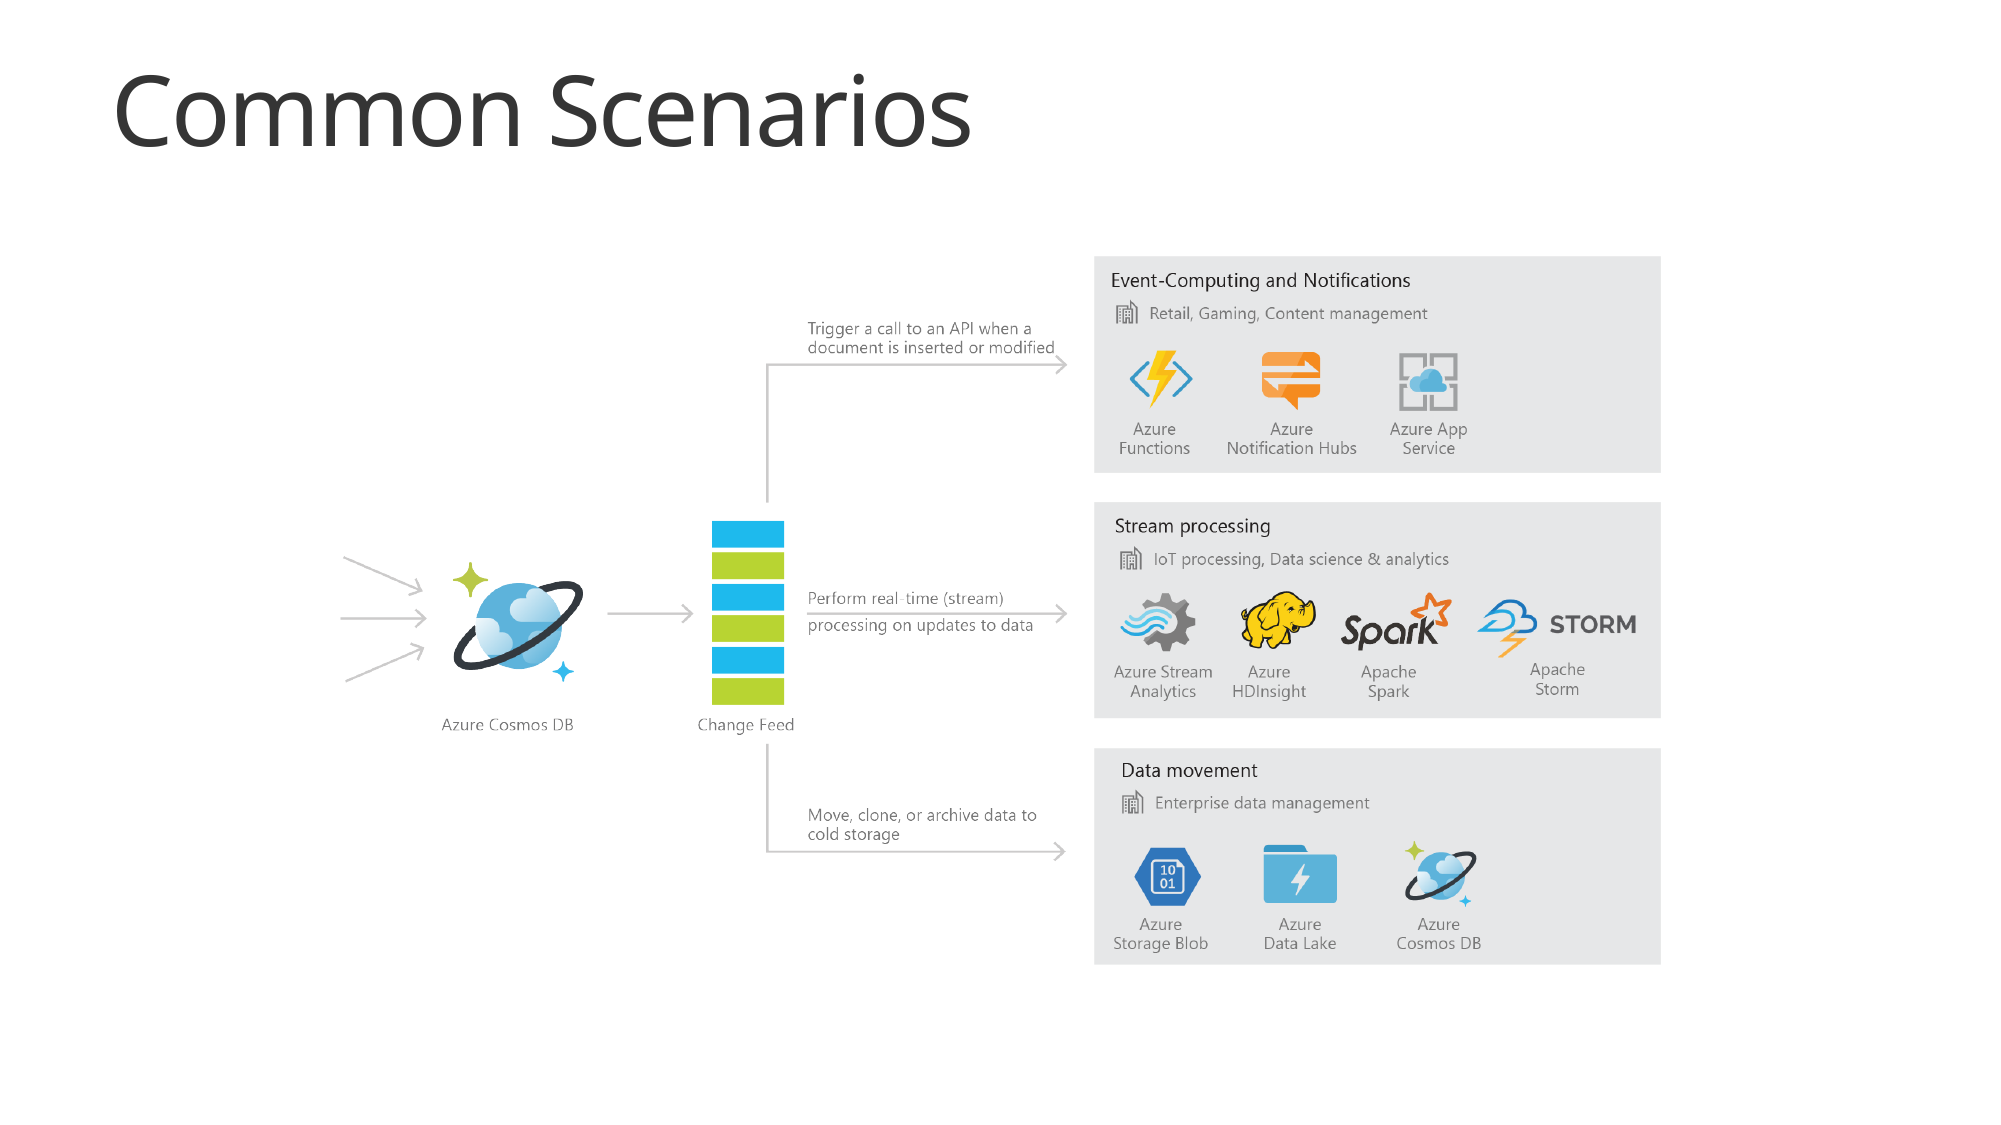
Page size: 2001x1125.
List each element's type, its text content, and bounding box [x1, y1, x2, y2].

picture [340, 256, 1661, 965]
text_box Common Scenarios [88, 47, 2000, 196]
